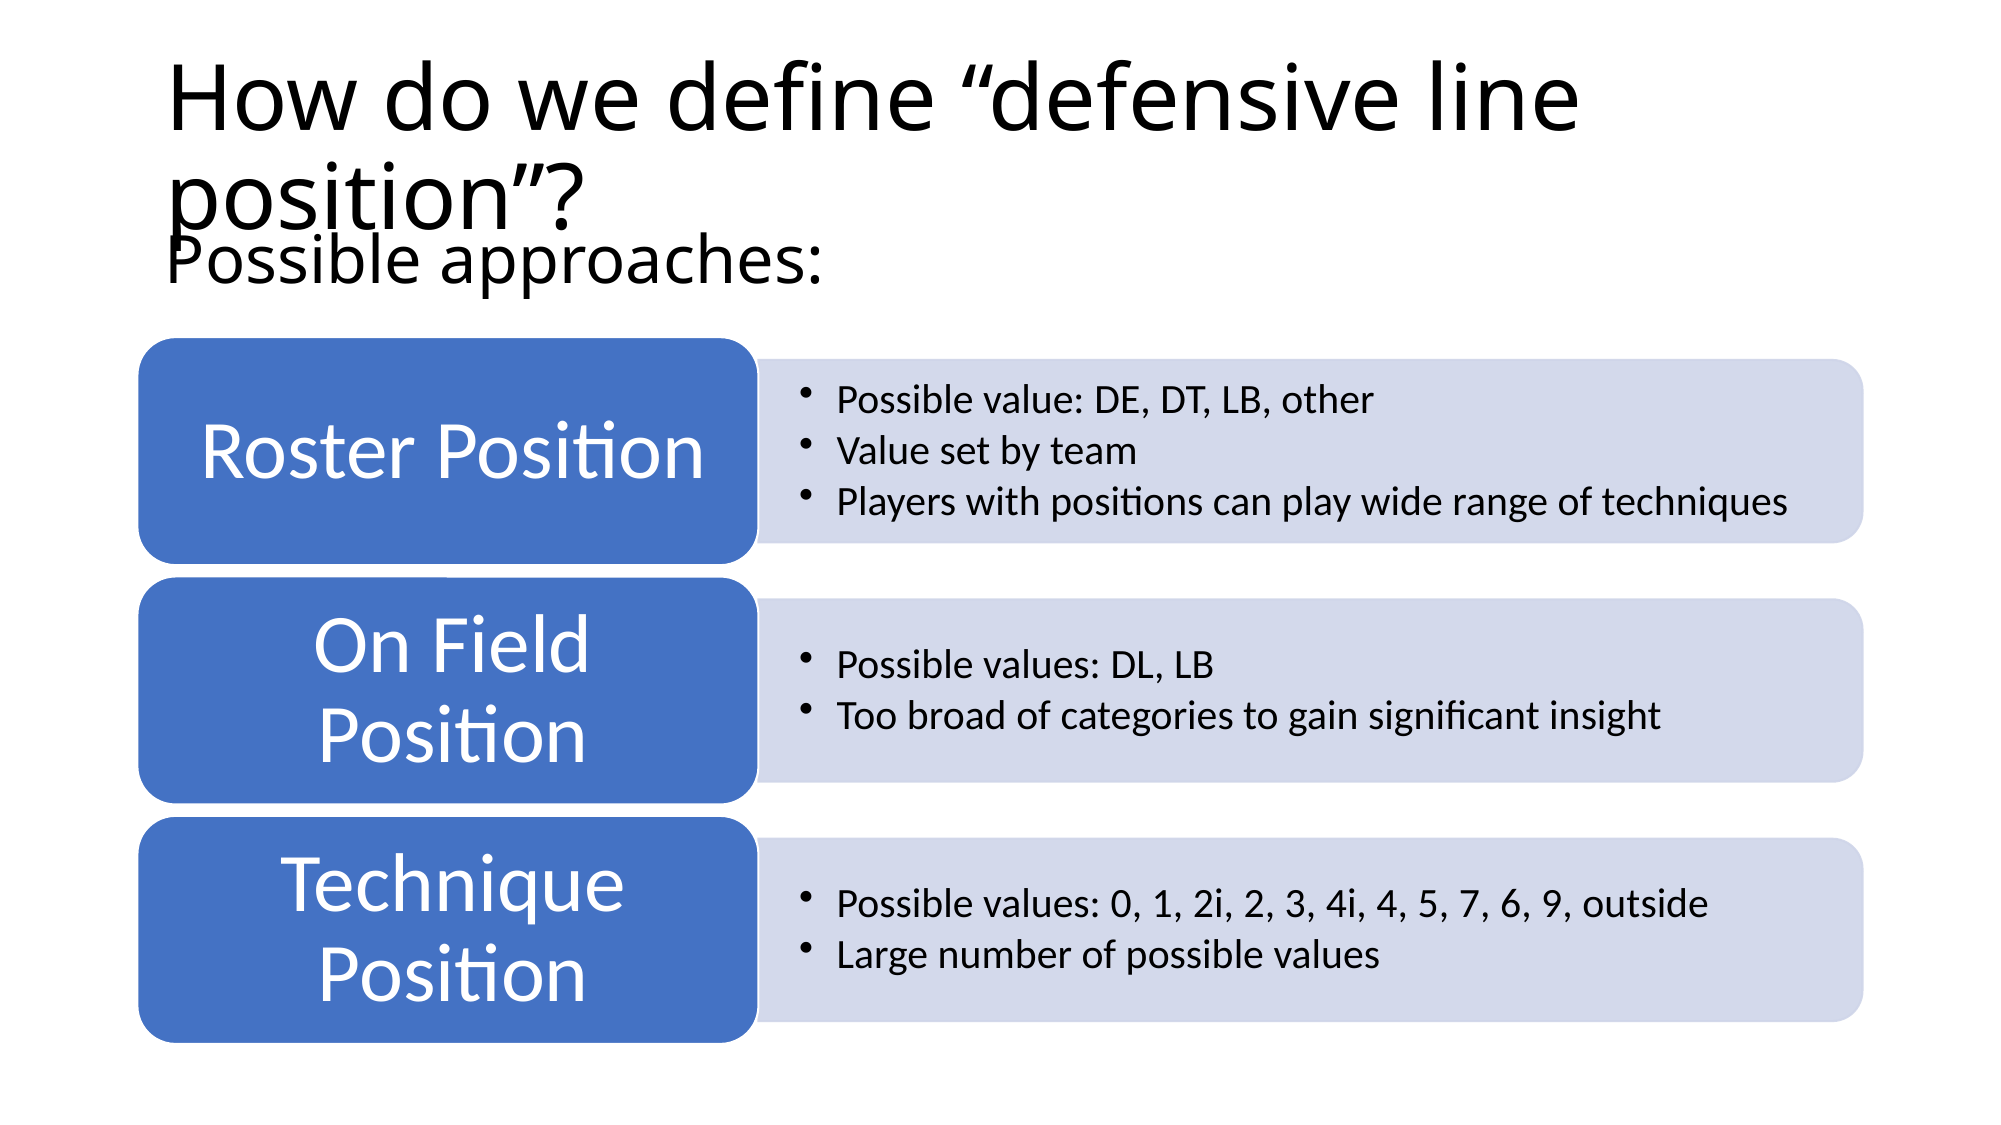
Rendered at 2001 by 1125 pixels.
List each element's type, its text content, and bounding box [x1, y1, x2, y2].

text_box Possible approaches: [149, 209, 1875, 305]
title How do we define “defensive line position”? [150, 75, 1875, 209]
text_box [137, 336, 1863, 1045]
